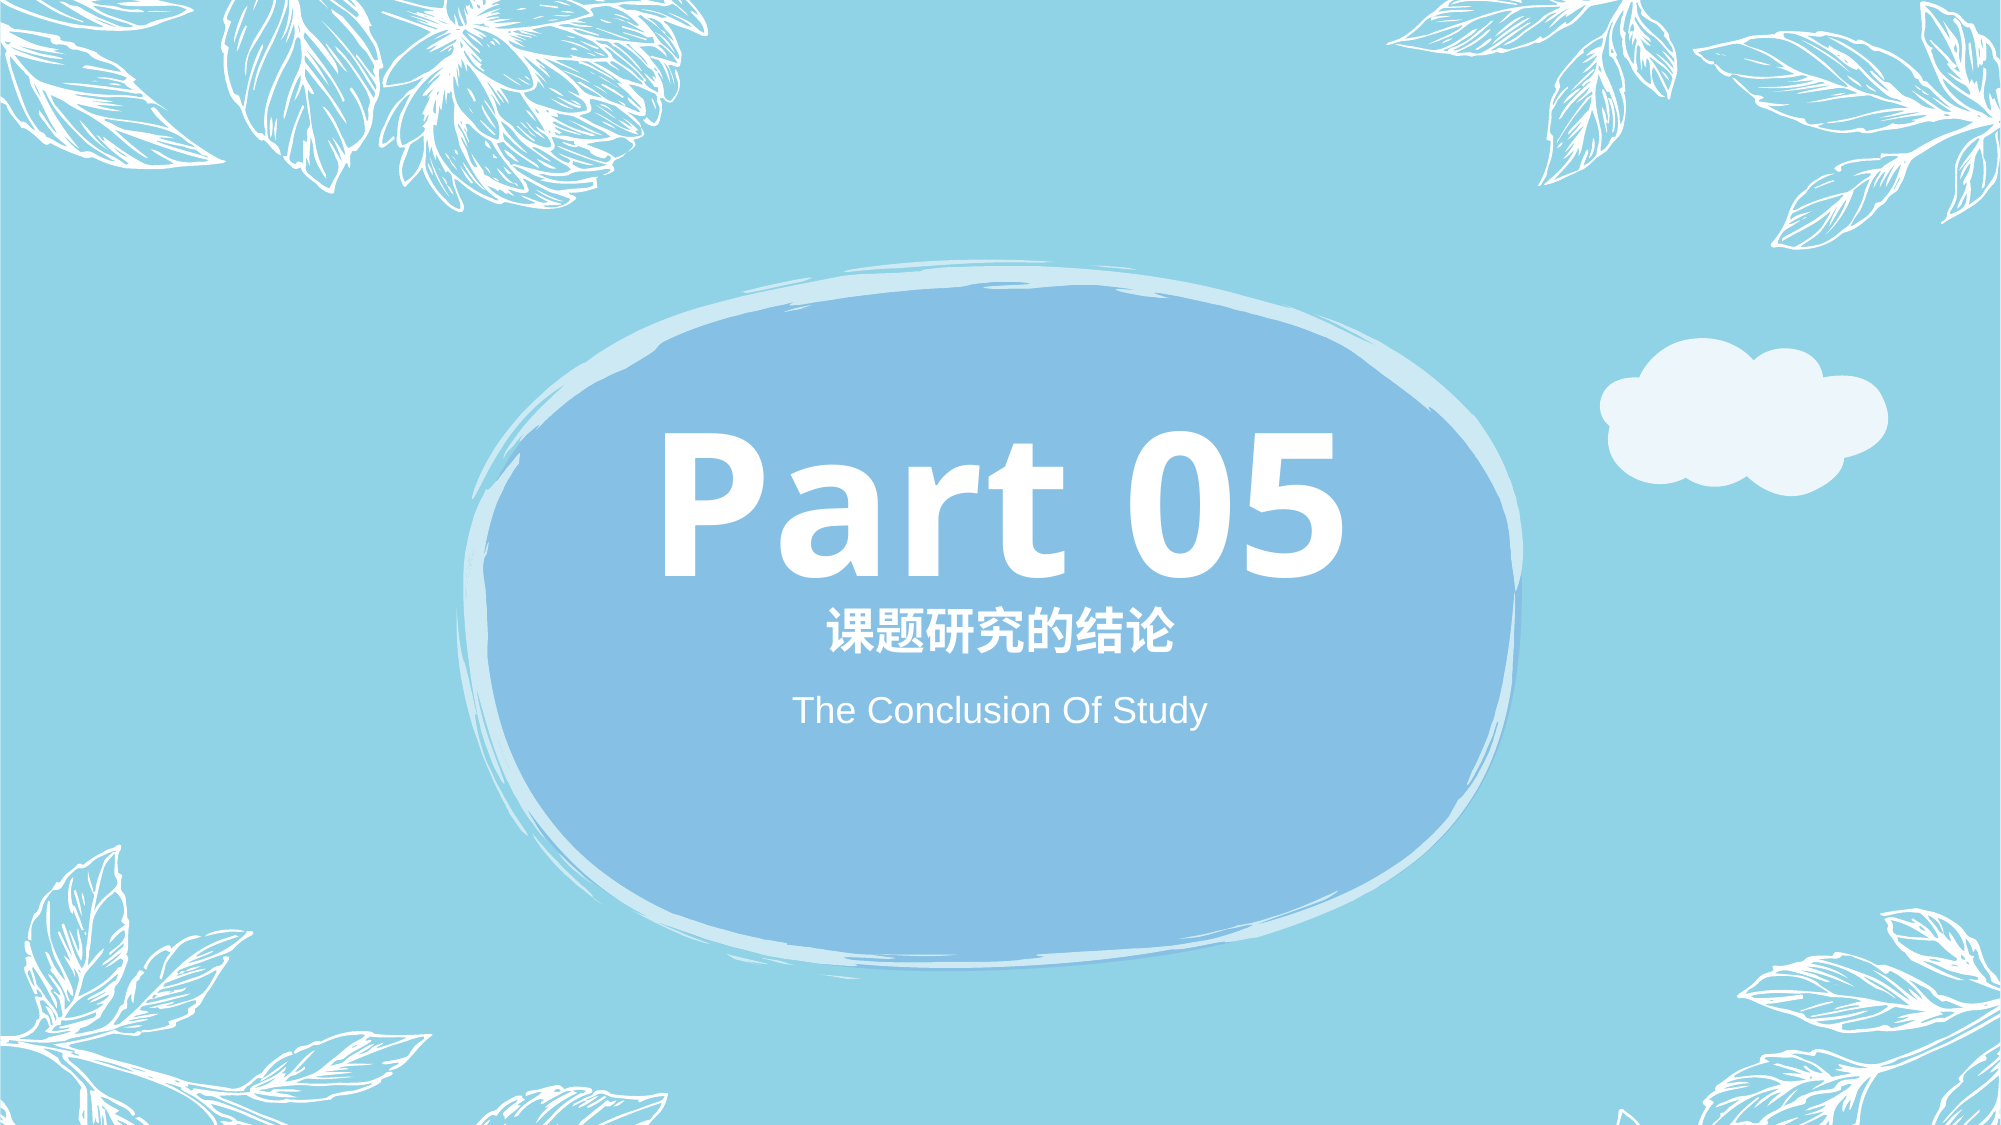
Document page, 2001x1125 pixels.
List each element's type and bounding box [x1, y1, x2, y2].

picture [437, 0, 1563, 1125]
